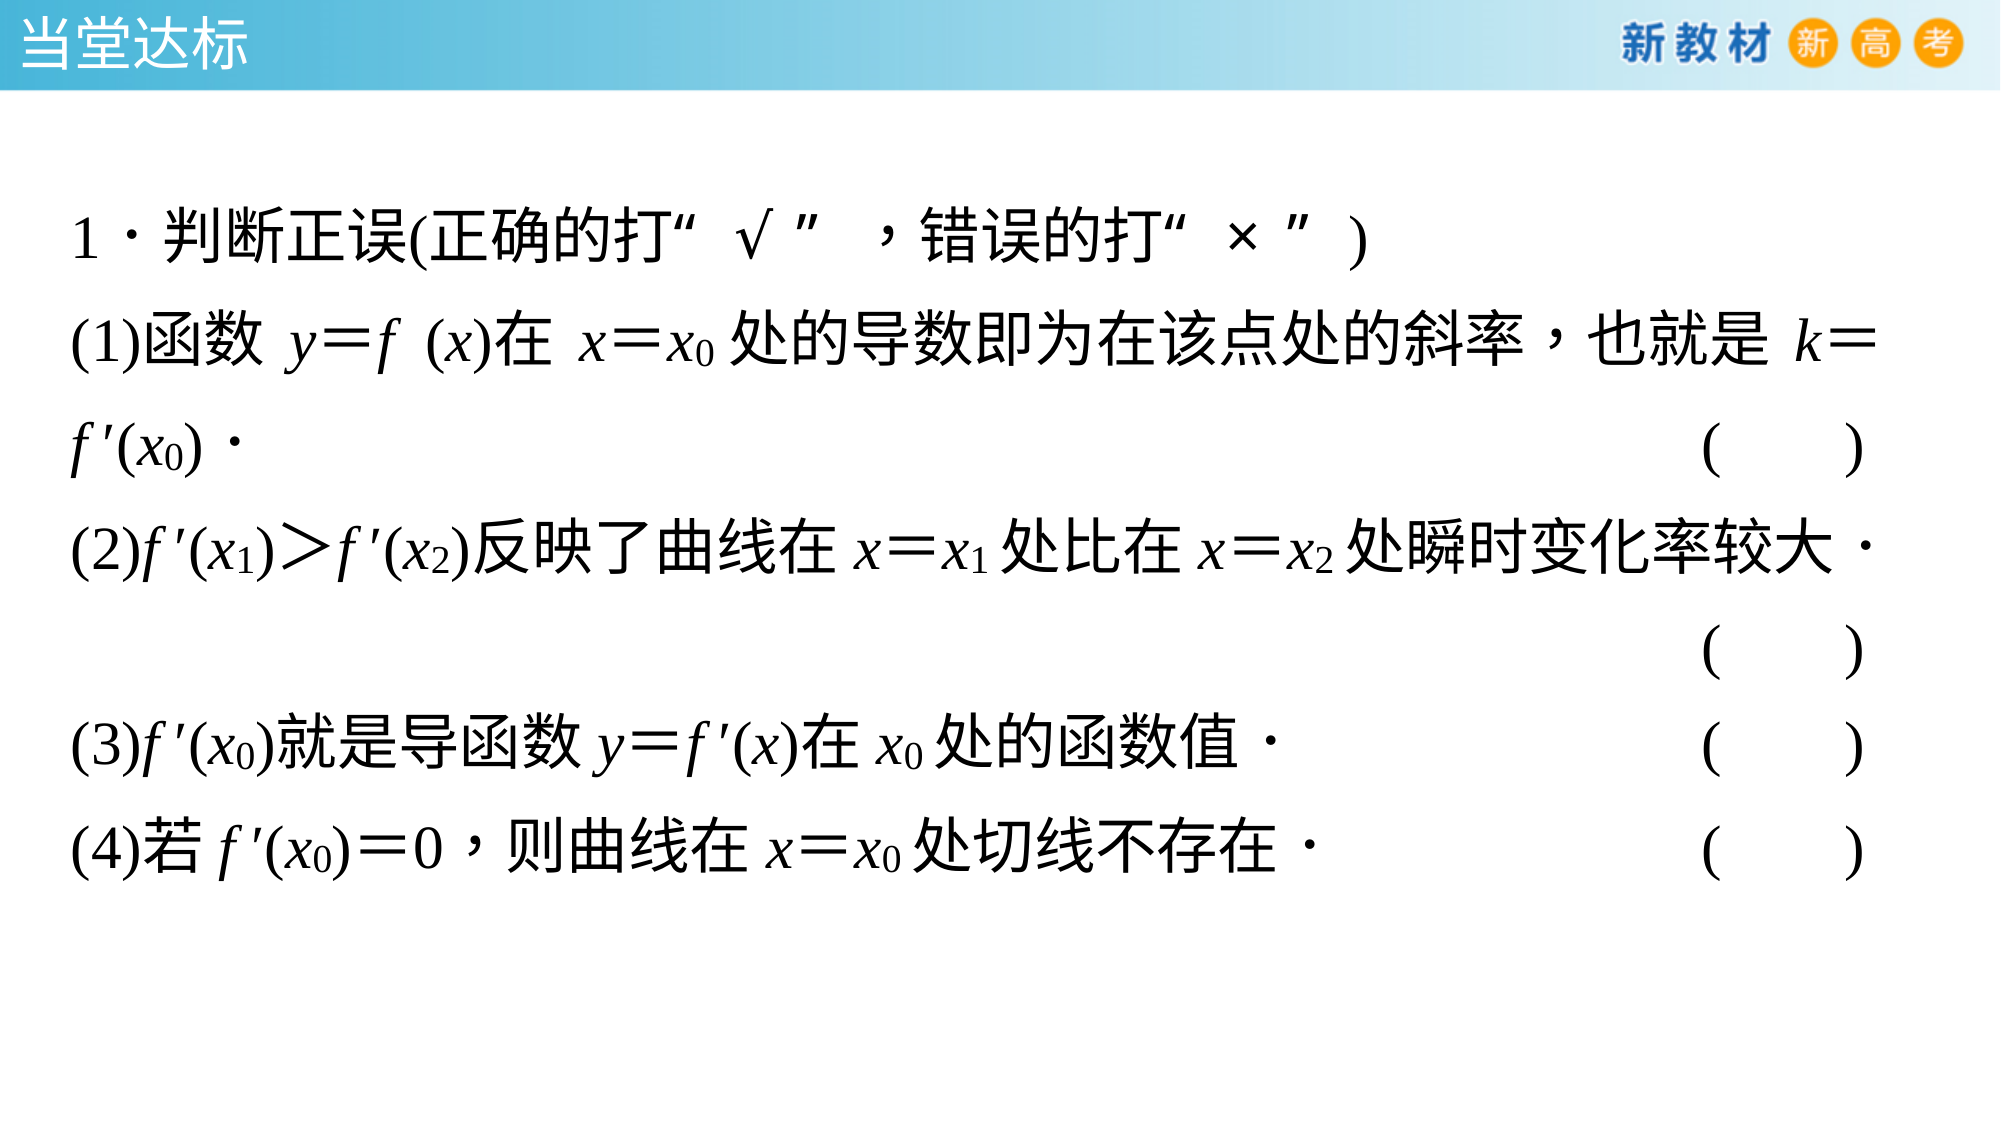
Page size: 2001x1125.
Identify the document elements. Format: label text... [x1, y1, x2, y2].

picture [0, 0, 2001, 1125]
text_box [70, 104, 1889, 937]
text_box 当堂达标 [1, 0, 265, 85]
